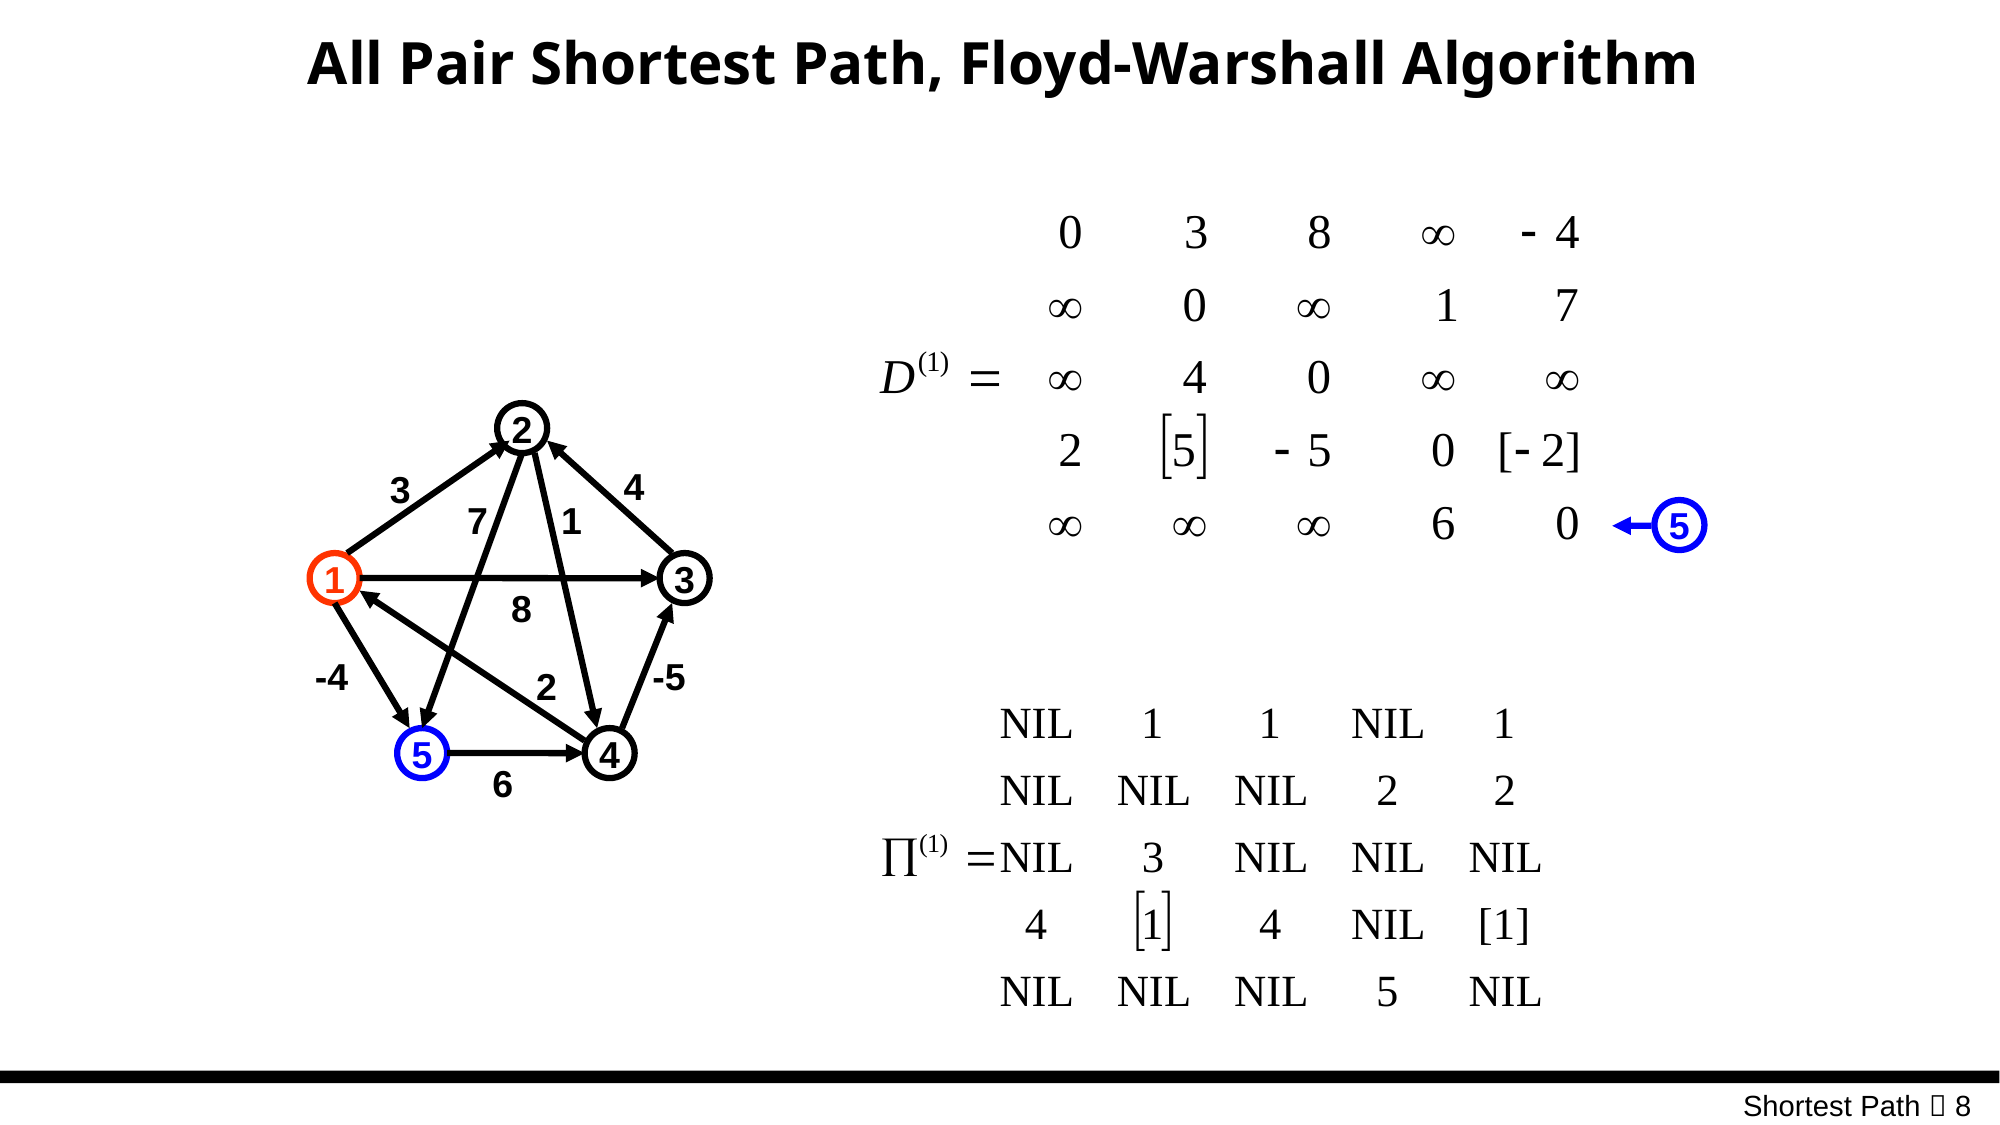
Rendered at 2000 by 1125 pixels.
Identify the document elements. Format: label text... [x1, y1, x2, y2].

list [873, 696, 1549, 1025]
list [871, 202, 1587, 560]
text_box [299, 402, 710, 813]
slide_number Shortest Path  8 [1436, 1079, 1987, 1125]
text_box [1611, 499, 1705, 551]
text_box All Pair Shortest Path, Floyd-Warshall Algorithm [259, 9, 1747, 113]
